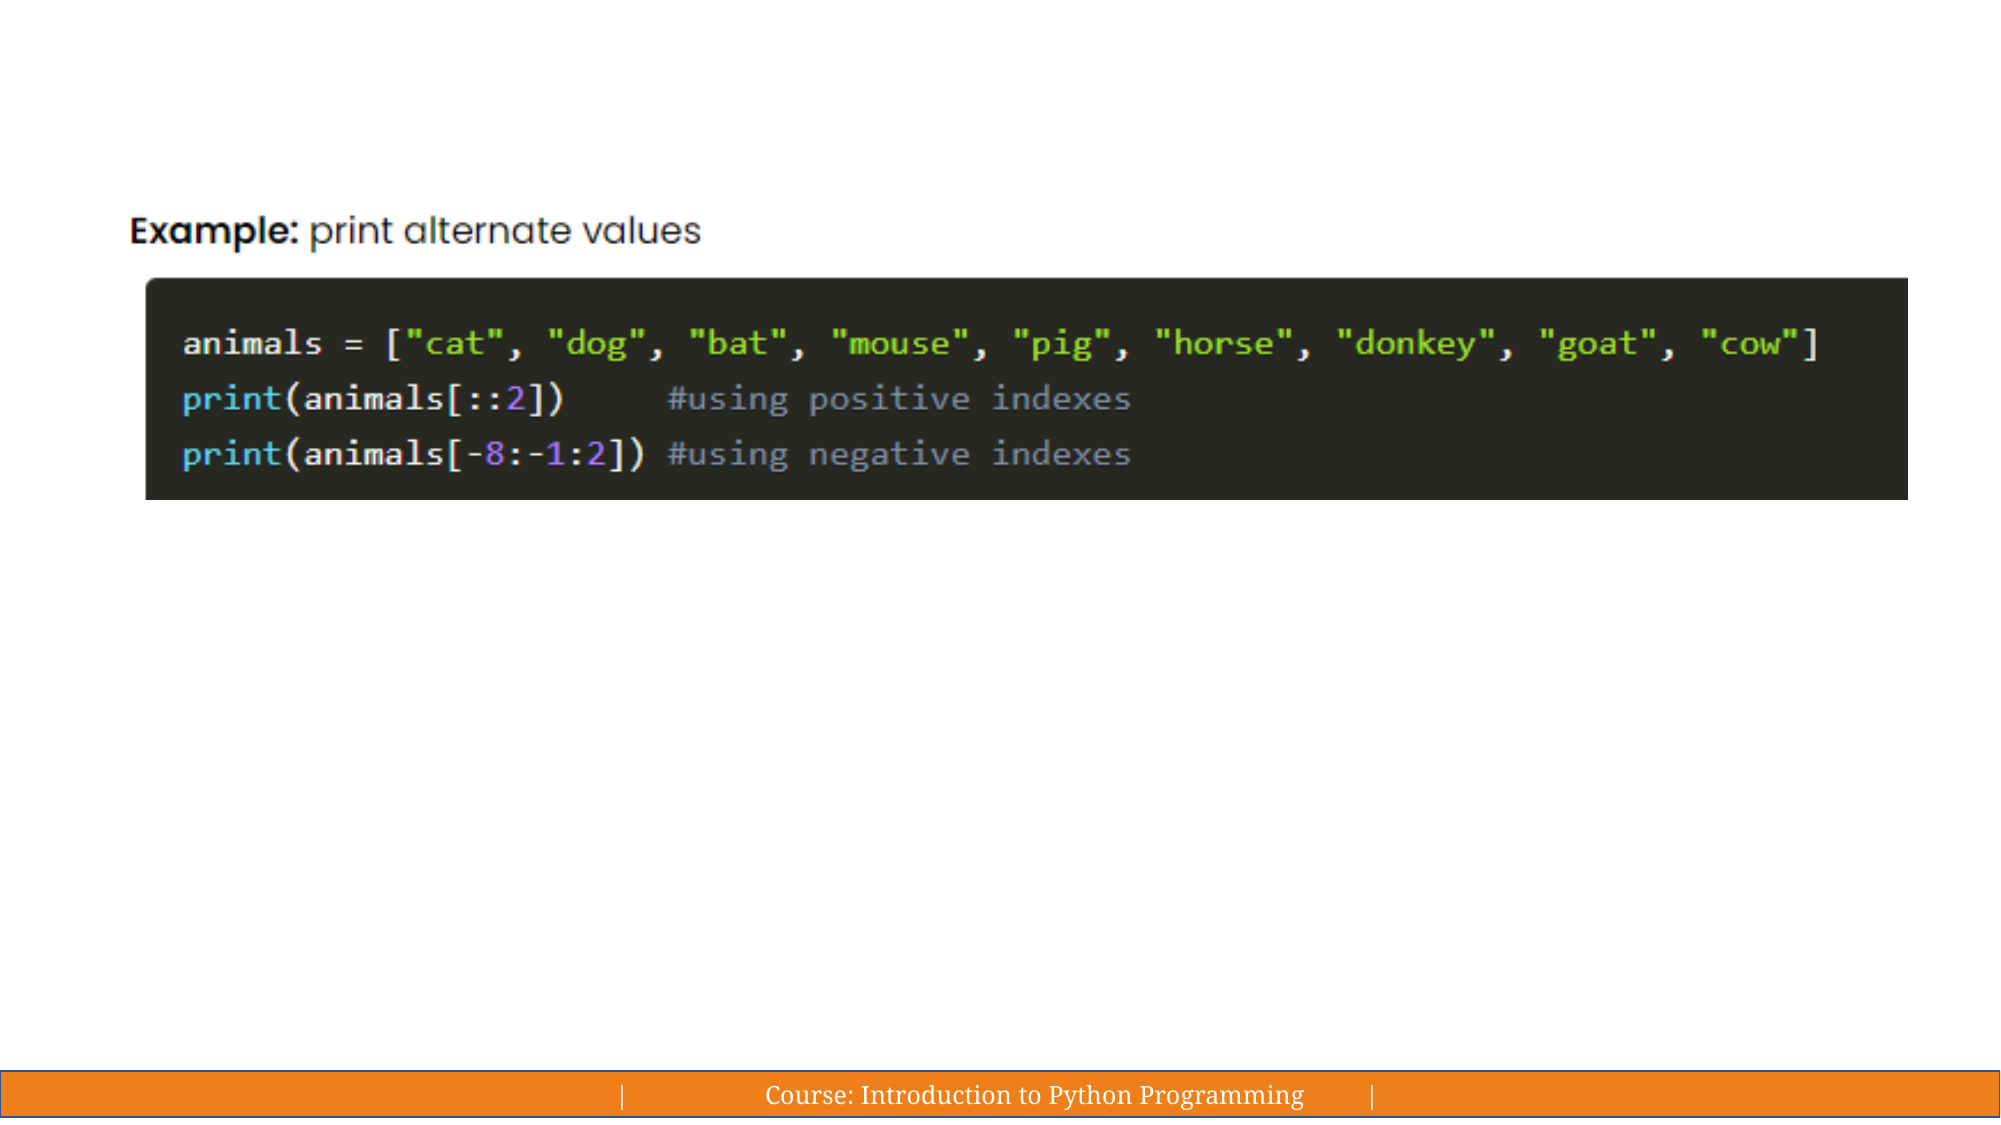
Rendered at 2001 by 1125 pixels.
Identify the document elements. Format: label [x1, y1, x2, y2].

picture [98, 184, 1908, 500]
